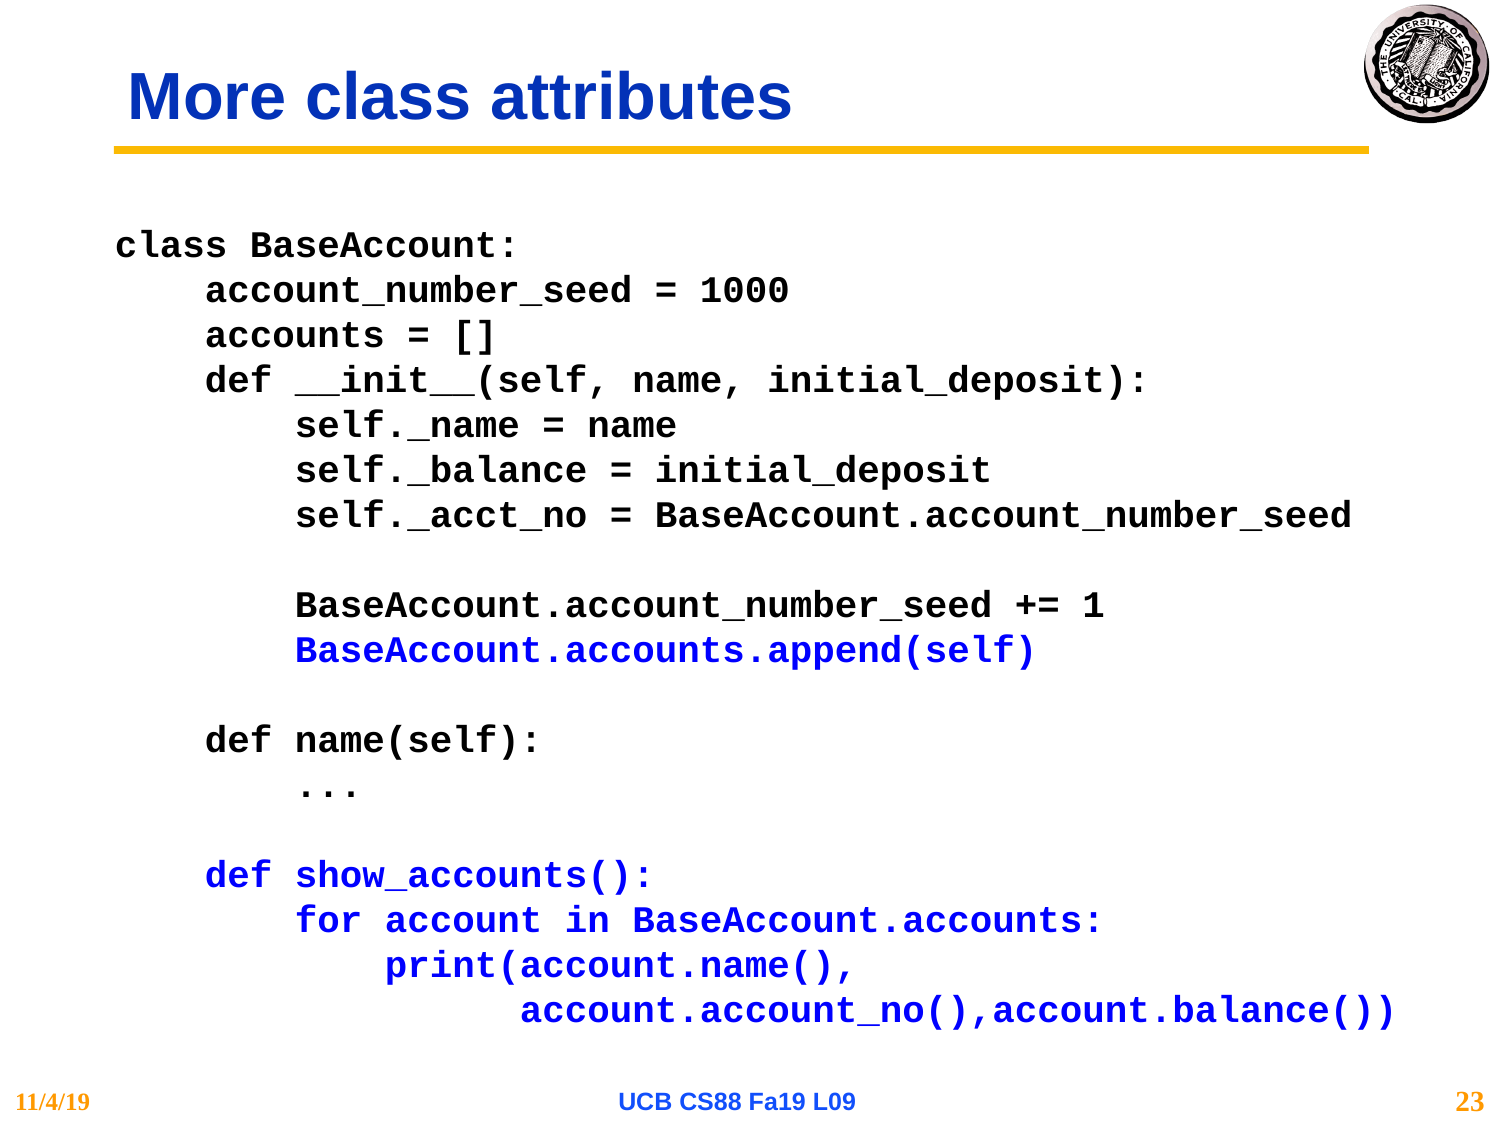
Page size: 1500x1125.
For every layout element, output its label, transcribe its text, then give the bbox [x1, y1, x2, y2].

slide_number 23 [1412, 1074, 1500, 1125]
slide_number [0, 1074, 251, 1125]
text_box class BaseAccount: account_number_seed = 1000 accounts = [] def __init__(self, name, initial_deposit): self._name = name self._balance = initial_deposit self._acct_no = BaseAccount.account_number_seed BaseAccount.account_number_seed += 1 BaseAccount.accounts.append(self) def name(self): ... def show_accounts(): for account in BaseAccount.accounts: print(account.name(), account.account_no(),account.balance()) [99, 212, 1425, 1083]
footer UCB CS88 Fa19 L09 [499, 1074, 976, 1125]
picture [1350, 0, 1500, 127]
title More class attributes [112, 37, 1375, 159]
